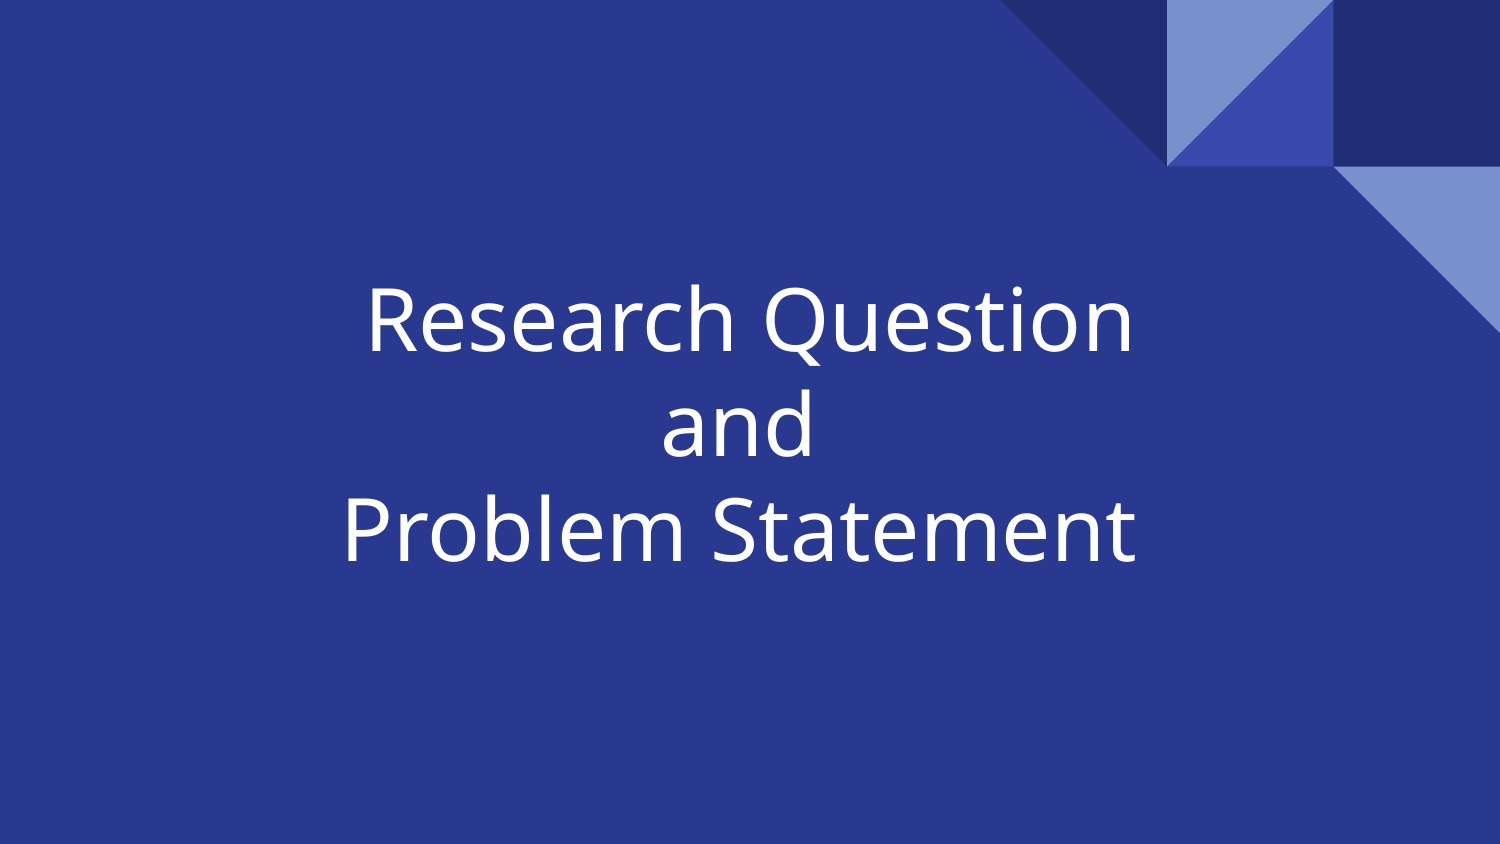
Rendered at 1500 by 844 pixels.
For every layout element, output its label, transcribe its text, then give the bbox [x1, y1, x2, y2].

title Research Question and Problem Statement [270, 353, 1230, 491]
